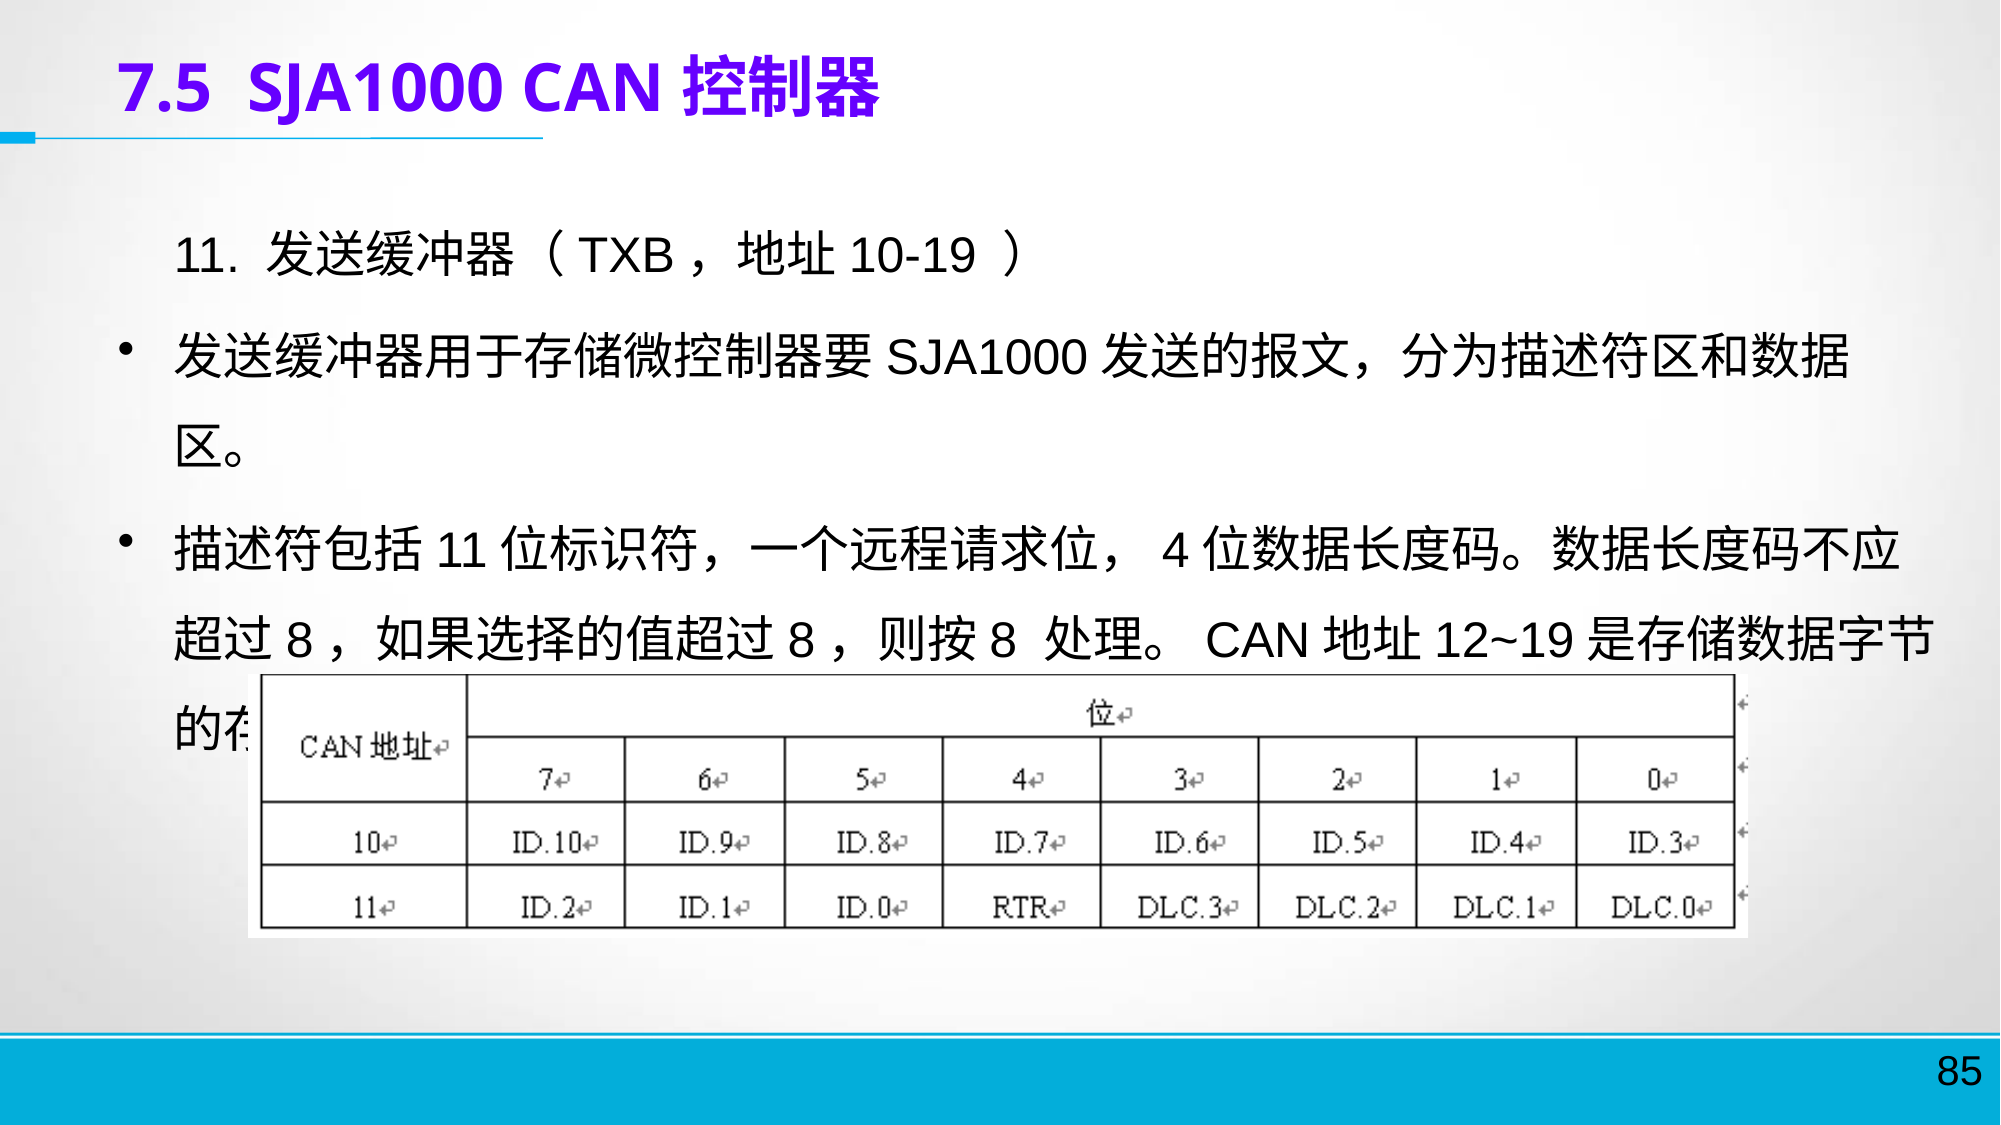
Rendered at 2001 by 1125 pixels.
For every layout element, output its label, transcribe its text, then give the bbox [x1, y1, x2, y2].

title 7.5 SJA1000 CAN控制器 [102, 42, 1903, 138]
list 11. 发送缓冲器（TXB，地址10-19 ） 发送缓冲器用于存储微控制器要SJA1000发送的报文，分为描述符区和数据区。 描述符包括11位标识符，一个远程请求位，4位数据长度码。数据长度码不应超过8，如果选择的值超过8，则按8 处理。CAN地址12~19是存储数据字节的存储单元。 [102, 184, 1952, 988]
slide_number 85 [1531, 1036, 1999, 1115]
picture [0, 0, 2000, 1032]
